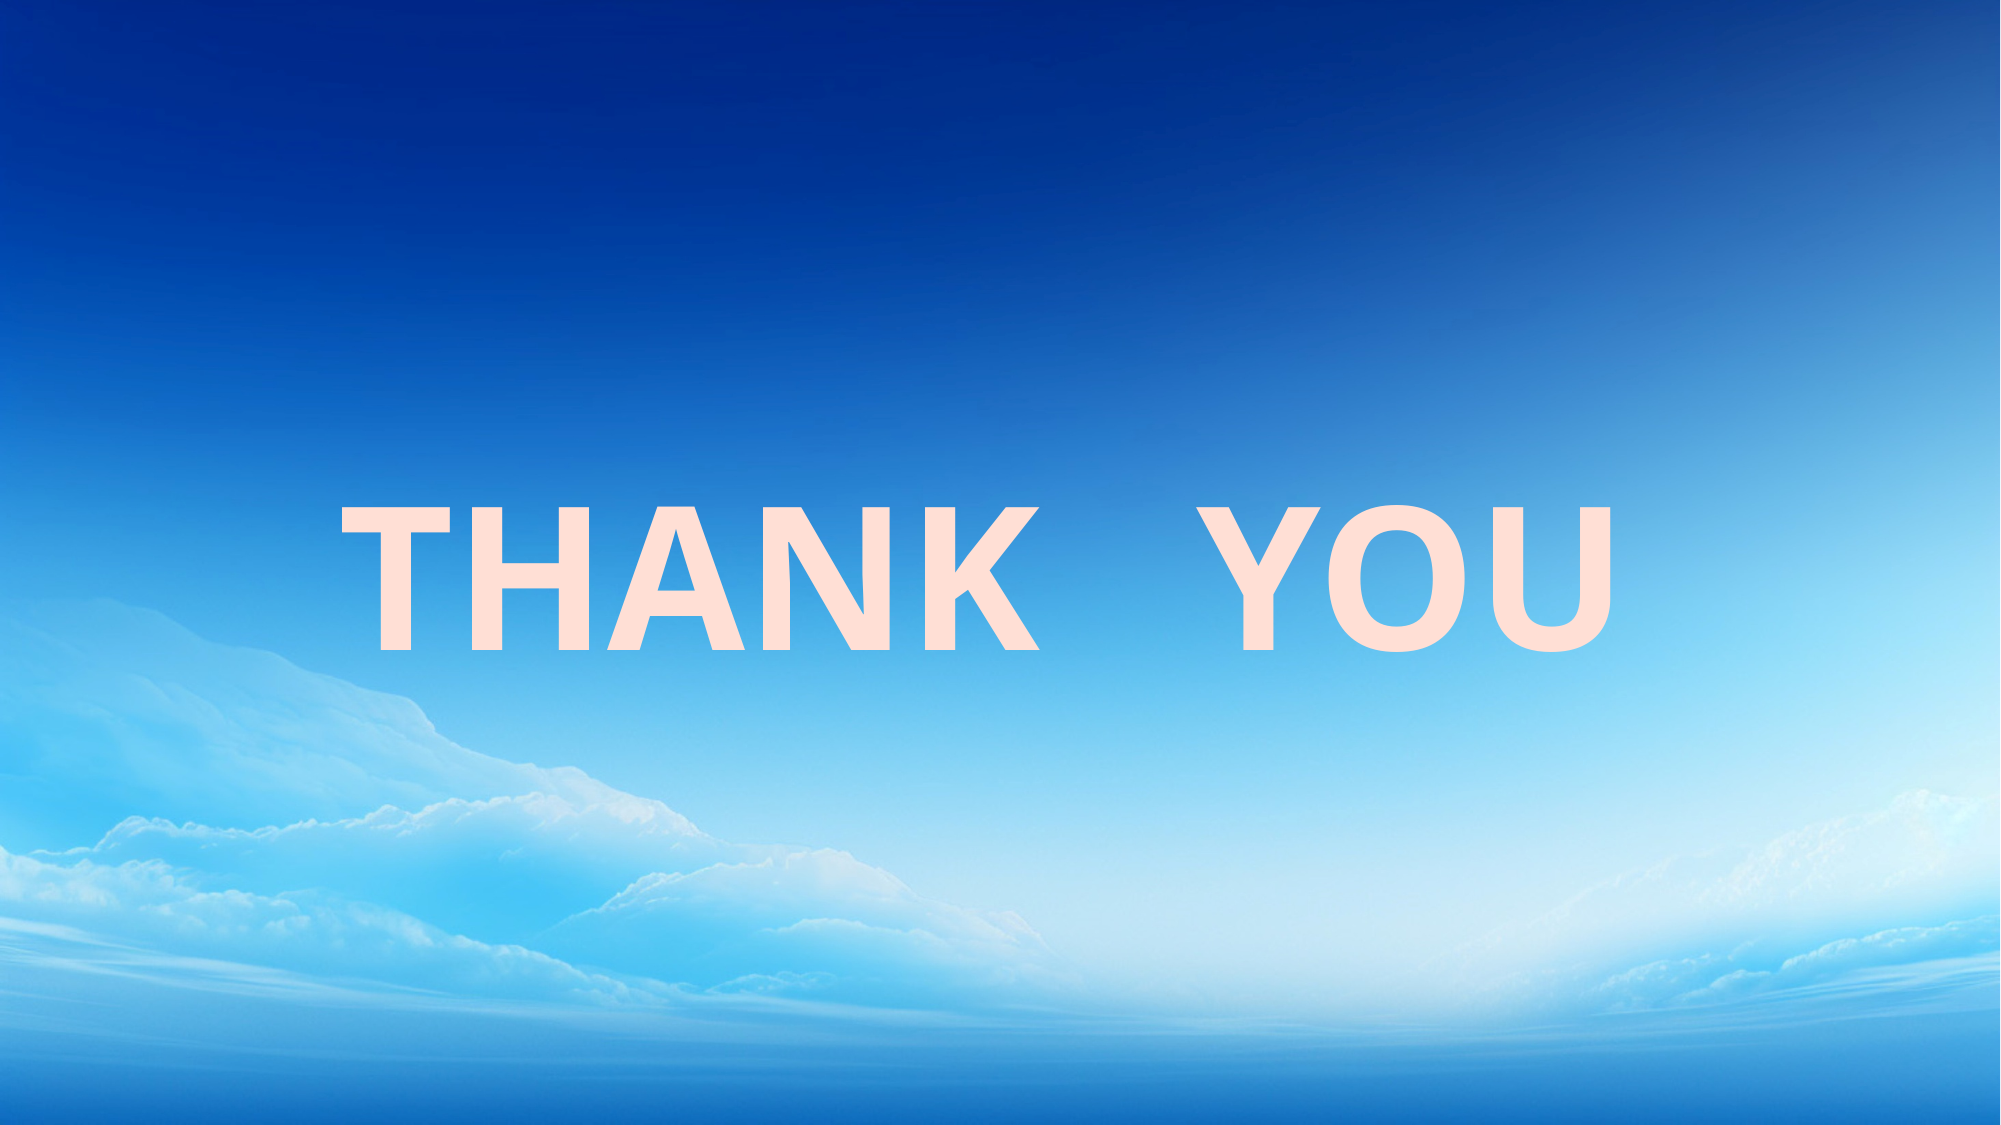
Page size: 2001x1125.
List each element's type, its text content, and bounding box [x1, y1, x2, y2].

text_box THANK YOU [191, 442, 1774, 698]
picture [0, 0, 2001, 1125]
